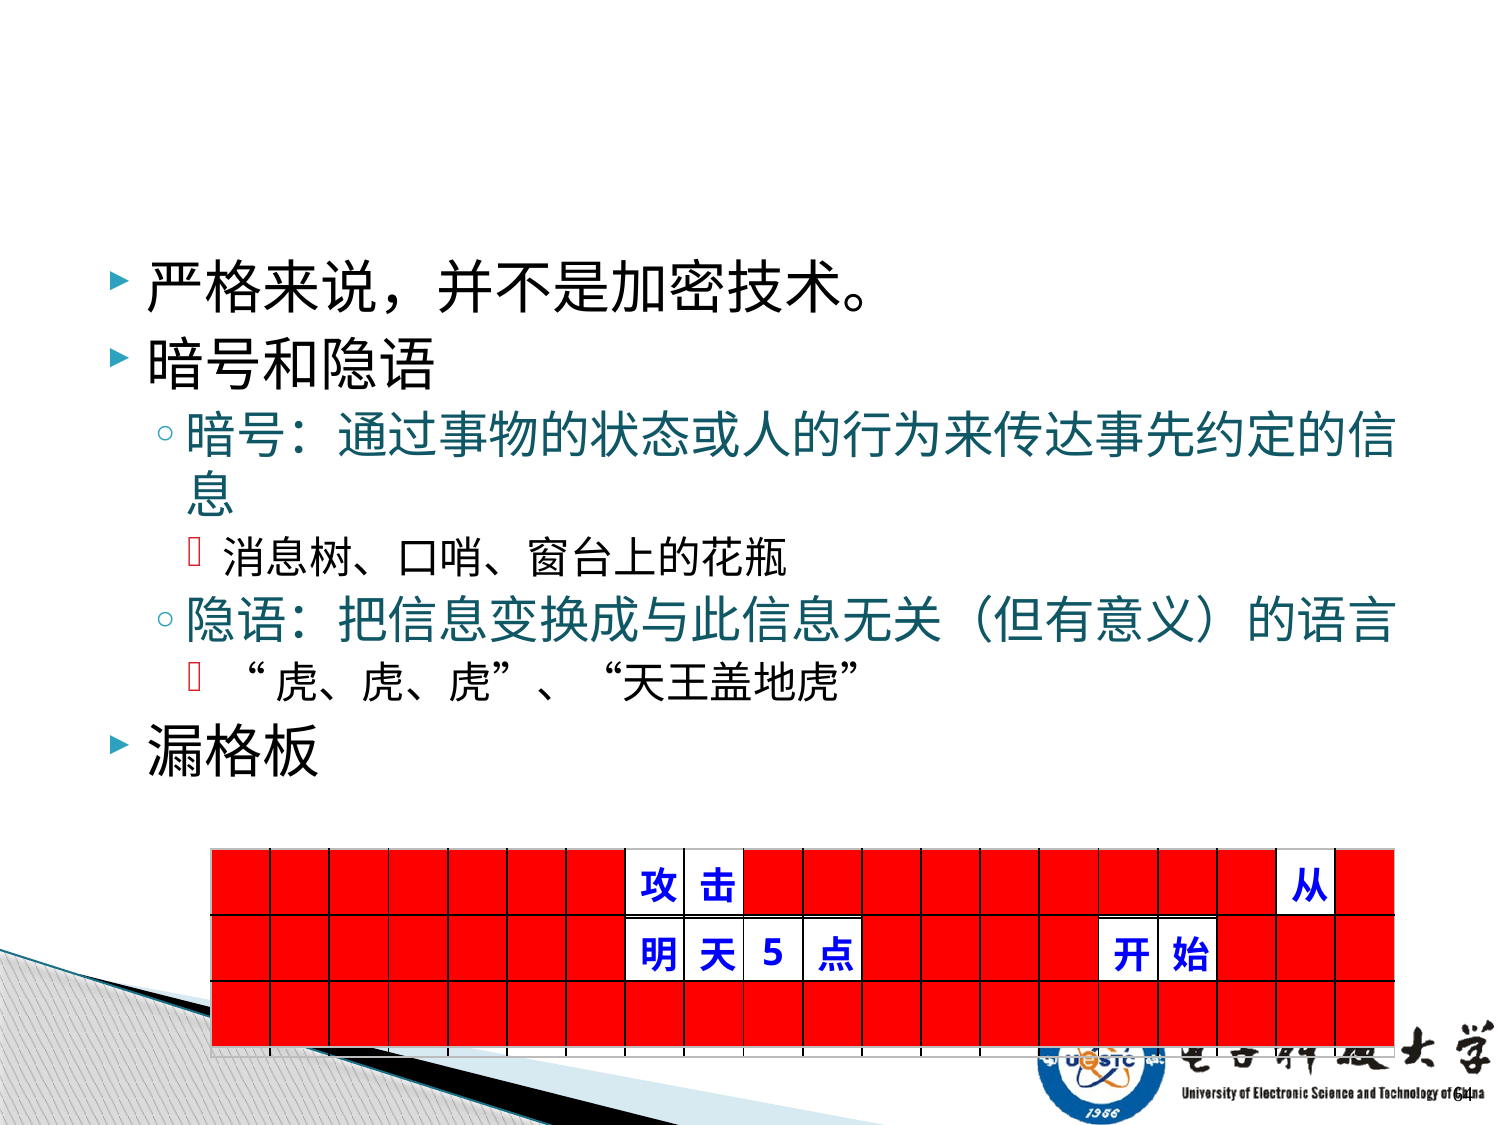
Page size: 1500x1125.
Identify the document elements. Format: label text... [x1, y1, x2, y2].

table_cell [626, 1048, 683, 1056]
table_cell [1277, 982, 1334, 1046]
table_cell [1277, 916, 1334, 980]
table_header [626, 850, 683, 914]
table_header [685, 850, 743, 914]
picture [1037, 995, 1495, 1125]
table_cell [685, 982, 743, 1046]
table_cell [863, 1048, 920, 1056]
table_cell [508, 1048, 565, 1056]
table_cell [685, 1048, 743, 1056]
table_cell [804, 982, 861, 1046]
table_header [1336, 850, 1394, 914]
table_cell [1099, 916, 1157, 980]
table_cell [744, 982, 802, 1046]
table_cell [1040, 916, 1098, 980]
table_cell [389, 1048, 447, 1056]
table_cell [1099, 982, 1157, 1046]
table_cell [330, 916, 388, 980]
table_cell [508, 982, 565, 1046]
table_cell [1218, 916, 1275, 980]
table_cell 。 [330, 1048, 388, 1056]
table_header [744, 850, 802, 914]
table_cell [567, 916, 624, 980]
table_cell [1040, 1048, 1098, 1056]
table_header [981, 850, 1038, 914]
table_cell 难 [271, 1048, 328, 1056]
table_cell [1218, 1048, 1275, 1056]
table_cell [330, 982, 388, 1046]
table_header [567, 850, 624, 914]
table_header [863, 850, 920, 914]
table_cell [271, 916, 328, 980]
text_box [327, 1058, 542, 1125]
table_cell [685, 916, 743, 980]
table_cell [922, 916, 979, 980]
table_cell [449, 982, 506, 1046]
table_cell [212, 982, 269, 1046]
table_header [1040, 850, 1098, 914]
table_header [1159, 850, 1216, 914]
table_cell [804, 916, 861, 980]
table_header [330, 850, 388, 914]
table_cell [1336, 1048, 1394, 1056]
table_cell [744, 1048, 802, 1056]
table_cell [922, 982, 979, 1046]
table_cell [1099, 1048, 1157, 1056]
table_cell [1218, 982, 1275, 1046]
table_cell [271, 982, 328, 1046]
list 严格来说，并不是加密技术。 暗号和隐语 暗号：通过事物的状态或人的行为来传达事先约定的信息 消息树、口哨、窗台上的花瓶 隐语：把信息变换成与此信息无关（但有意义）的语言 “虎、虎、虎”、“天王盖地虎” 漏格板 [75, 243, 1425, 835]
table_cell [1336, 982, 1394, 1046]
table_header [508, 850, 565, 914]
table_cell [1336, 916, 1394, 980]
table_header [922, 850, 979, 914]
table_cell [981, 916, 1038, 980]
table_cell [1040, 982, 1098, 1046]
table_cell [1277, 1048, 1334, 1056]
table_cell [389, 916, 447, 980]
table_header [804, 850, 861, 914]
table_cell [744, 916, 802, 980]
table_cell [1159, 982, 1216, 1046]
table_cell [863, 916, 920, 980]
table_cell [1159, 1048, 1216, 1056]
table_cell [567, 1048, 624, 1056]
text_box [0, 953, 210, 1021]
slide_number 64 [1382, 1053, 1489, 1114]
table_header [1218, 850, 1275, 914]
table_cell [449, 1048, 506, 1056]
table_cell [449, 916, 506, 980]
table_header [212, 850, 269, 914]
table_cell [212, 916, 269, 980]
table_header [271, 850, 328, 914]
table_header [449, 850, 506, 914]
text_box [312, 1058, 525, 1125]
table_cell [922, 1048, 979, 1056]
table_cell [508, 916, 565, 980]
table_header [1099, 850, 1157, 914]
table_cell [626, 916, 683, 980]
table_cell [981, 1048, 1038, 1056]
table_cell [567, 982, 624, 1046]
table_cell 困 [212, 1048, 269, 1056]
table_header [389, 850, 447, 914]
table_cell [389, 982, 447, 1046]
table_cell [626, 982, 683, 1046]
table_cell [804, 1048, 861, 1056]
table_cell [981, 982, 1038, 1046]
table_cell [1159, 916, 1216, 980]
table_cell [863, 982, 920, 1046]
table_header [1277, 850, 1334, 914]
